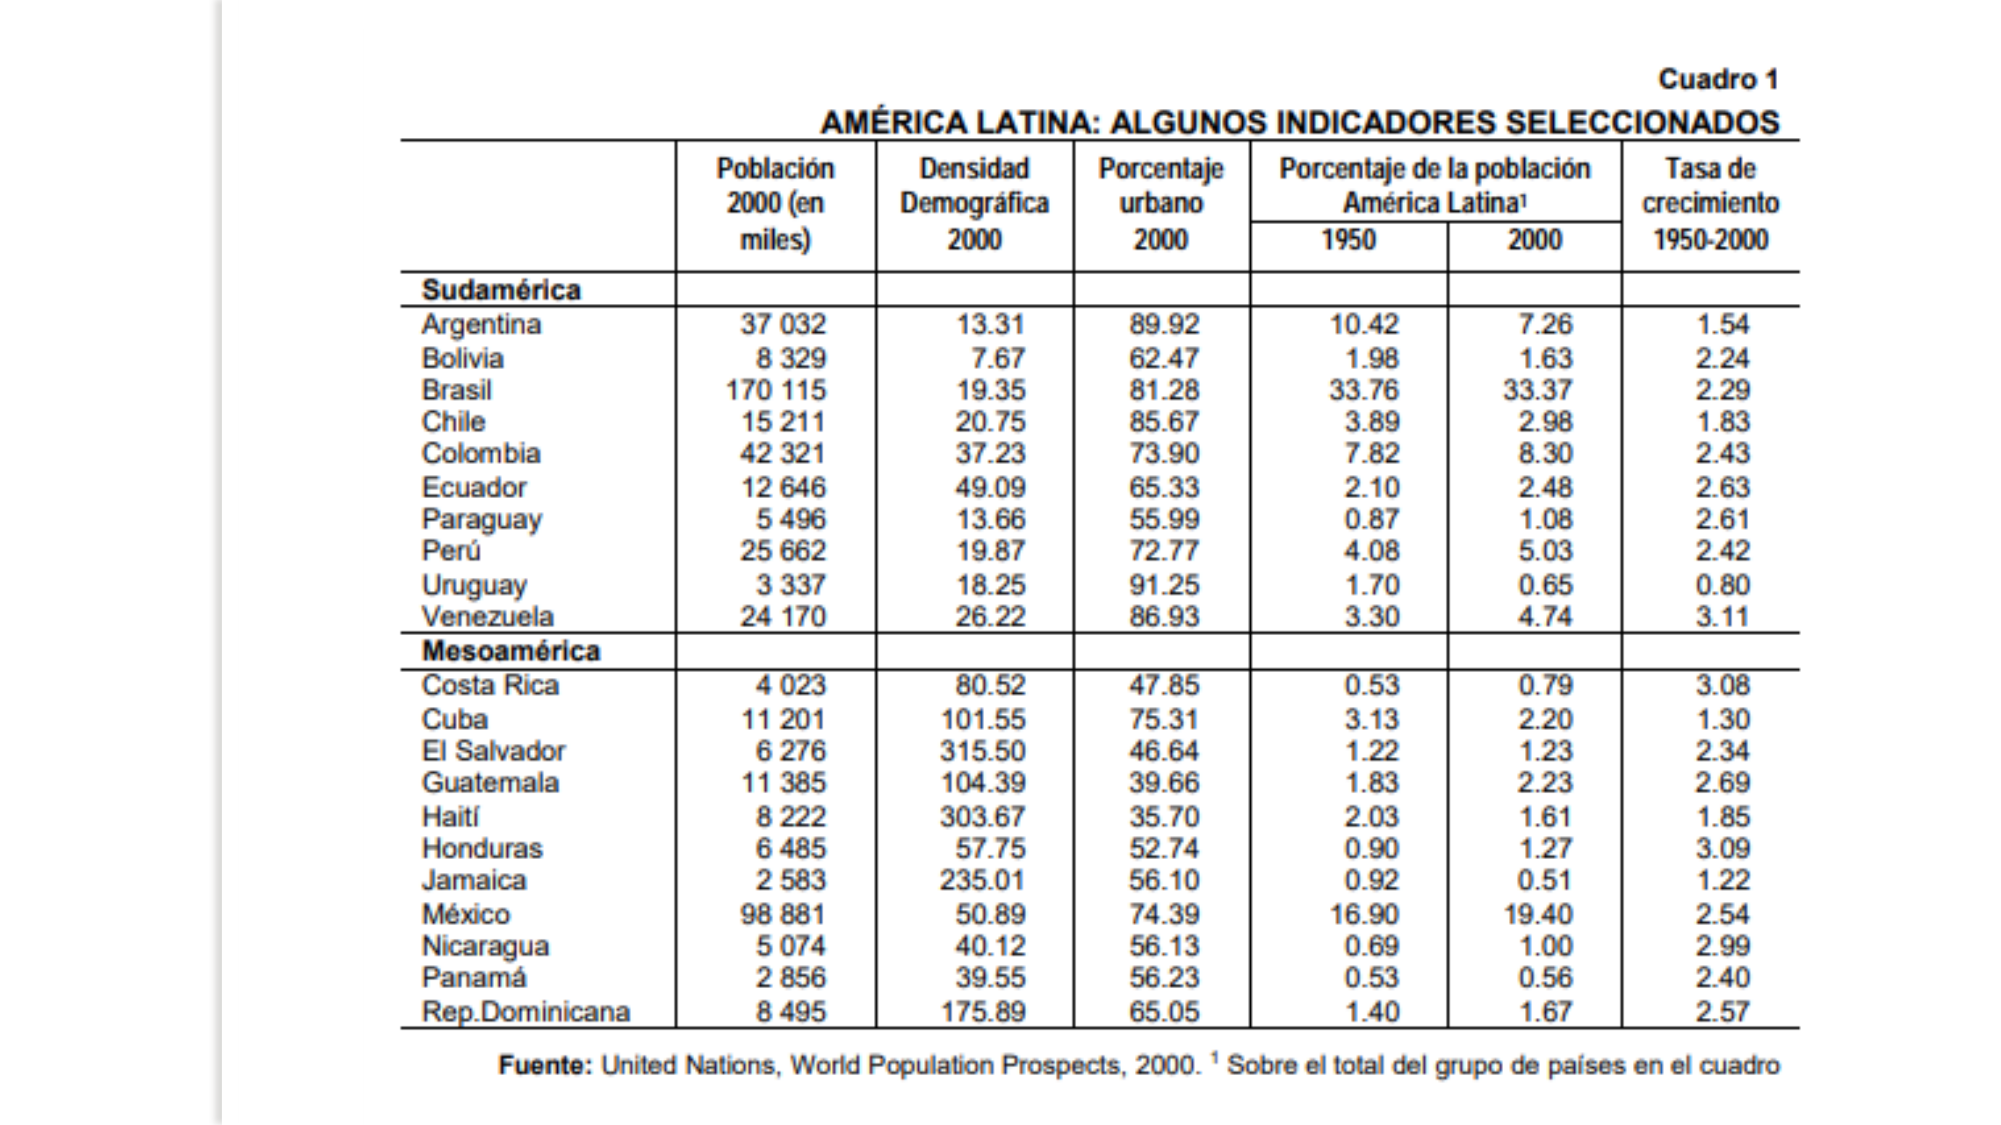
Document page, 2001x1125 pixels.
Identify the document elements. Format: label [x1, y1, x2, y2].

picture [361, 28, 1828, 1125]
